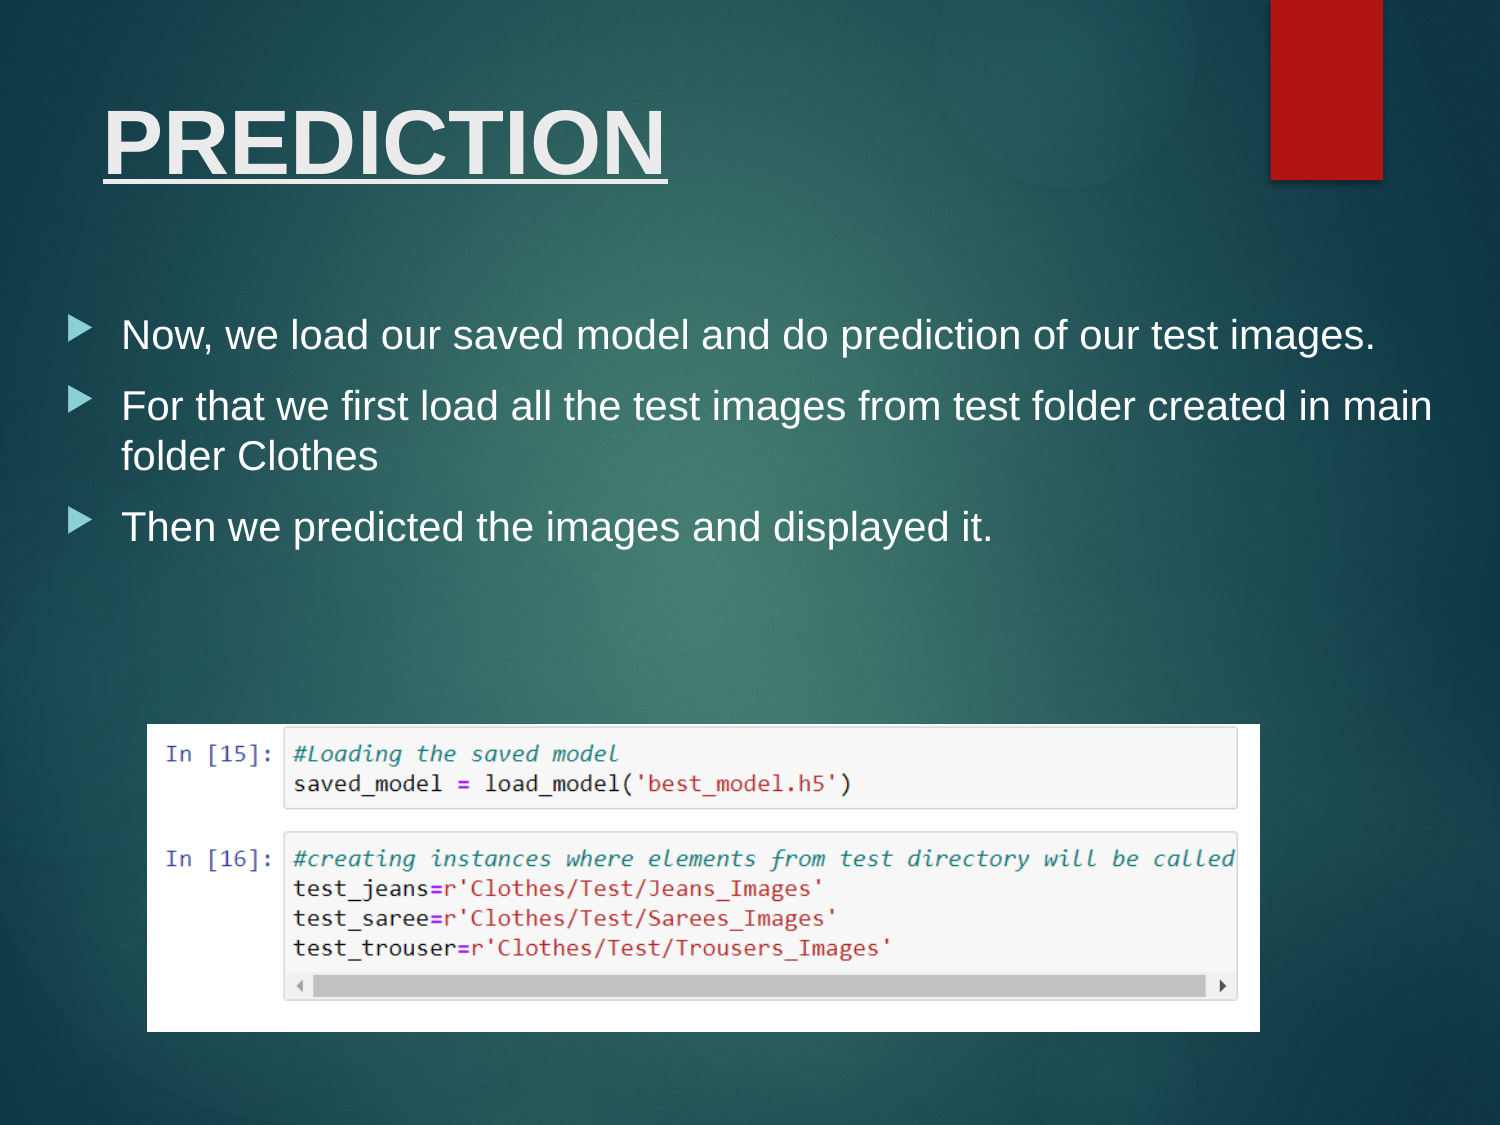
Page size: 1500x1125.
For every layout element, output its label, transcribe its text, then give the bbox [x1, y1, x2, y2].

list Now, we load our saved model and do prediction of our test images. For that we first load all the test images from test folder created in main folder Clothes Then we predicted the images and displayed it. [50, 299, 1488, 675]
picture [147, 724, 1261, 1033]
title PREDICTION [87, 75, 704, 207]
